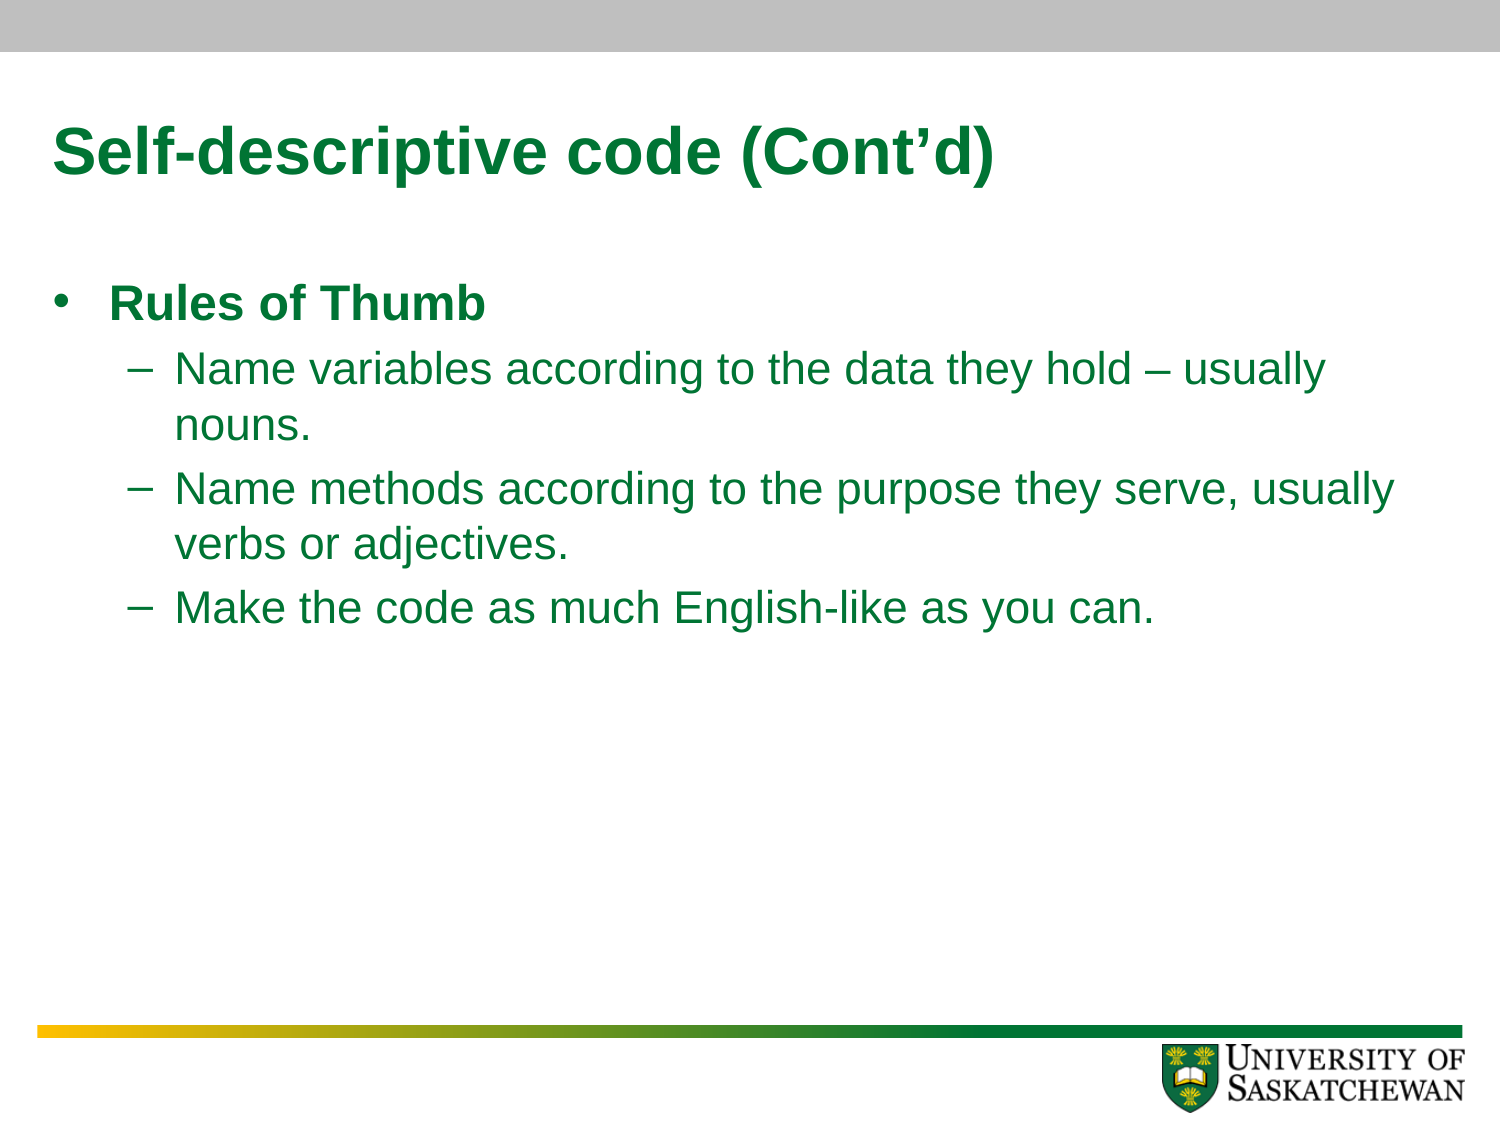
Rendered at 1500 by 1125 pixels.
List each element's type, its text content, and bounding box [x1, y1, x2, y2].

picture [1162, 1044, 1465, 1113]
list Rules of Thumb Name variables according to the data they hold – usually nouns. Name methods according to the purpose they serve, usually verbs or adjectives. Make the code as much English-like as you can. [37, 262, 1463, 1005]
title Self-descriptive code (Cont’d) [37, 62, 1463, 233]
